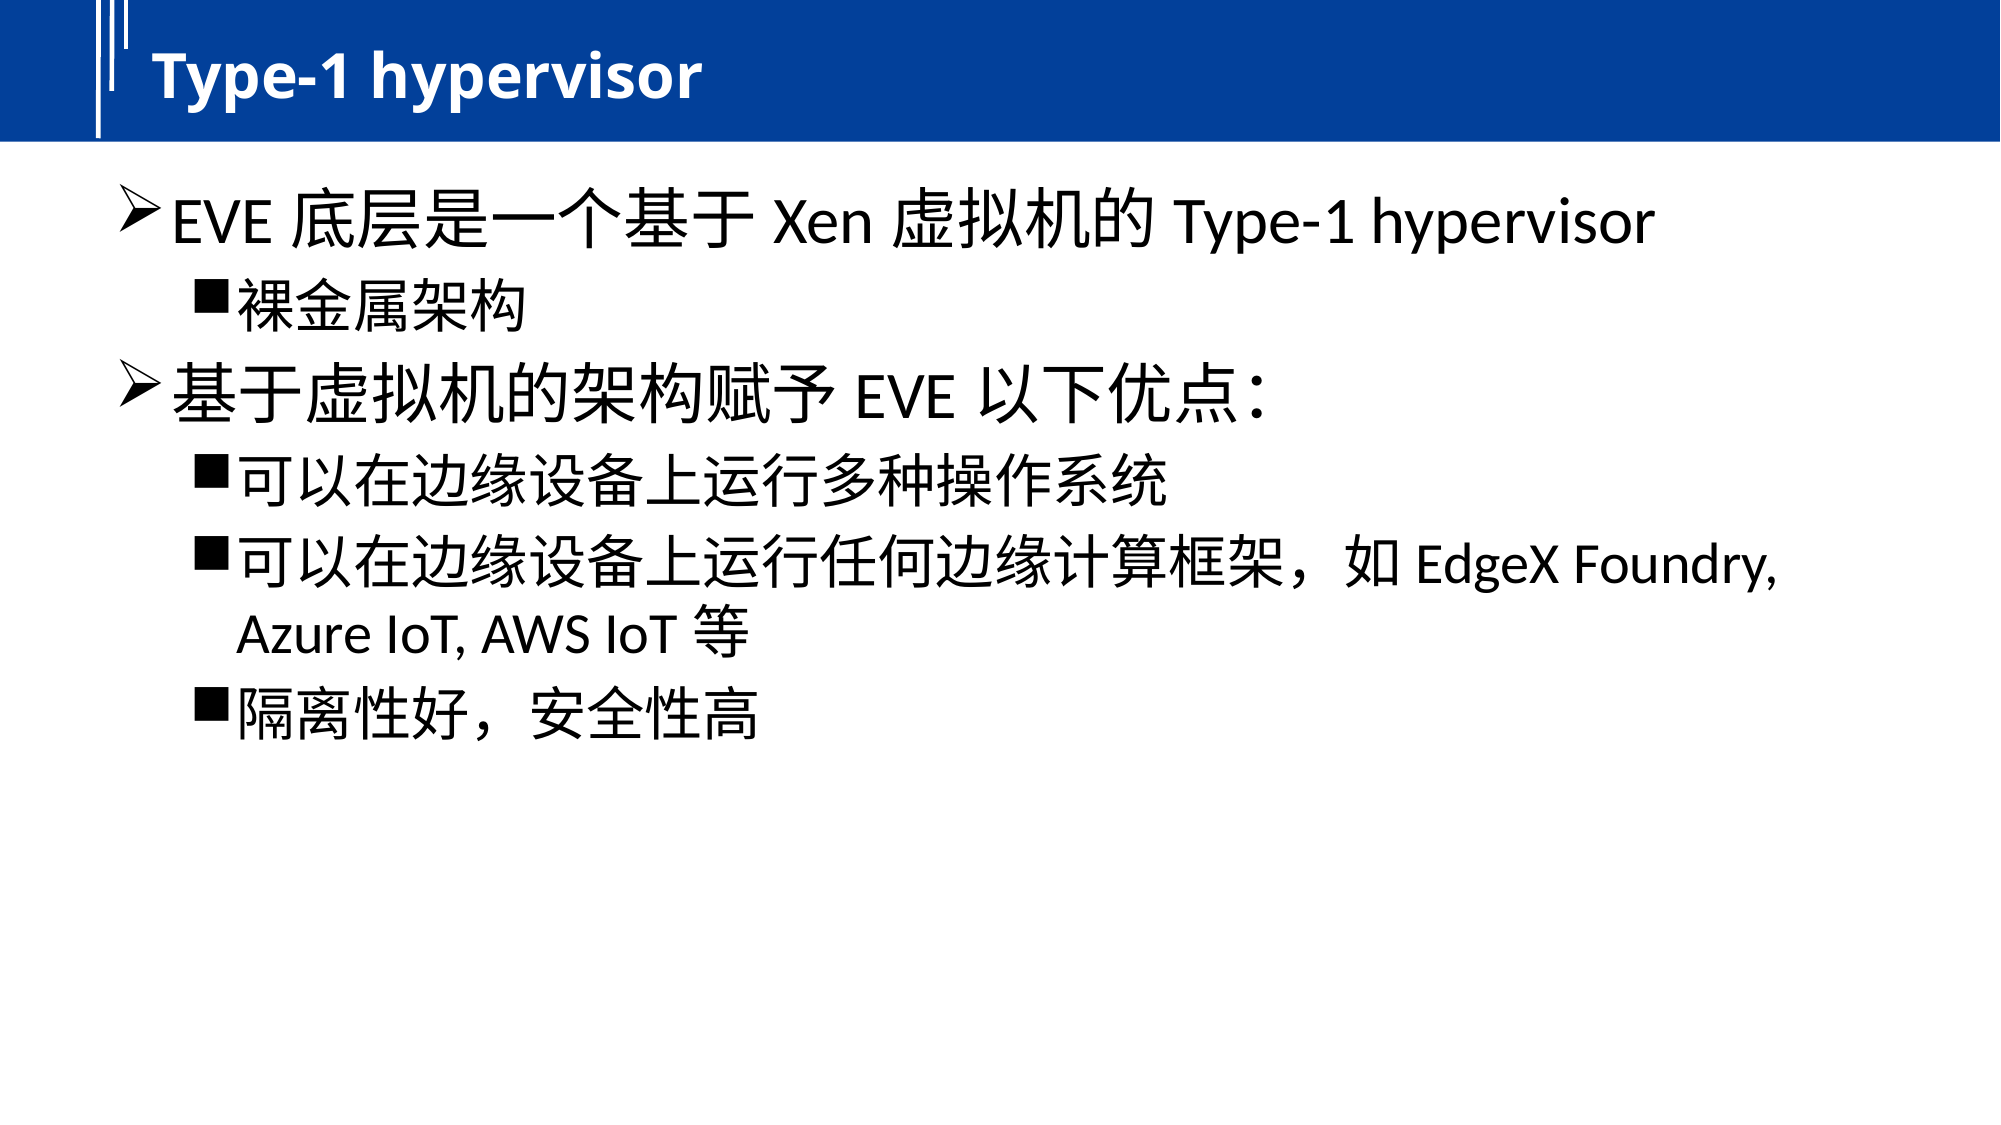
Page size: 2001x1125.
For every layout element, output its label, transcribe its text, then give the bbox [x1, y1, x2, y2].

title Type-1 hypervisor [136, 27, 1961, 119]
list EVE底层是一个基于Xen虚拟机的Type-1 hypervisor 裸金属架构 基于虚拟机的架构赋予EVE以下优点： 可以在边缘设备上运行多种操作系统 可以在边缘设备上运行任何边缘计算框架，如EdgeX Foundry, Azure IoT, AWS IoT等 隔离性好，安全性高 [99, 169, 1900, 1005]
